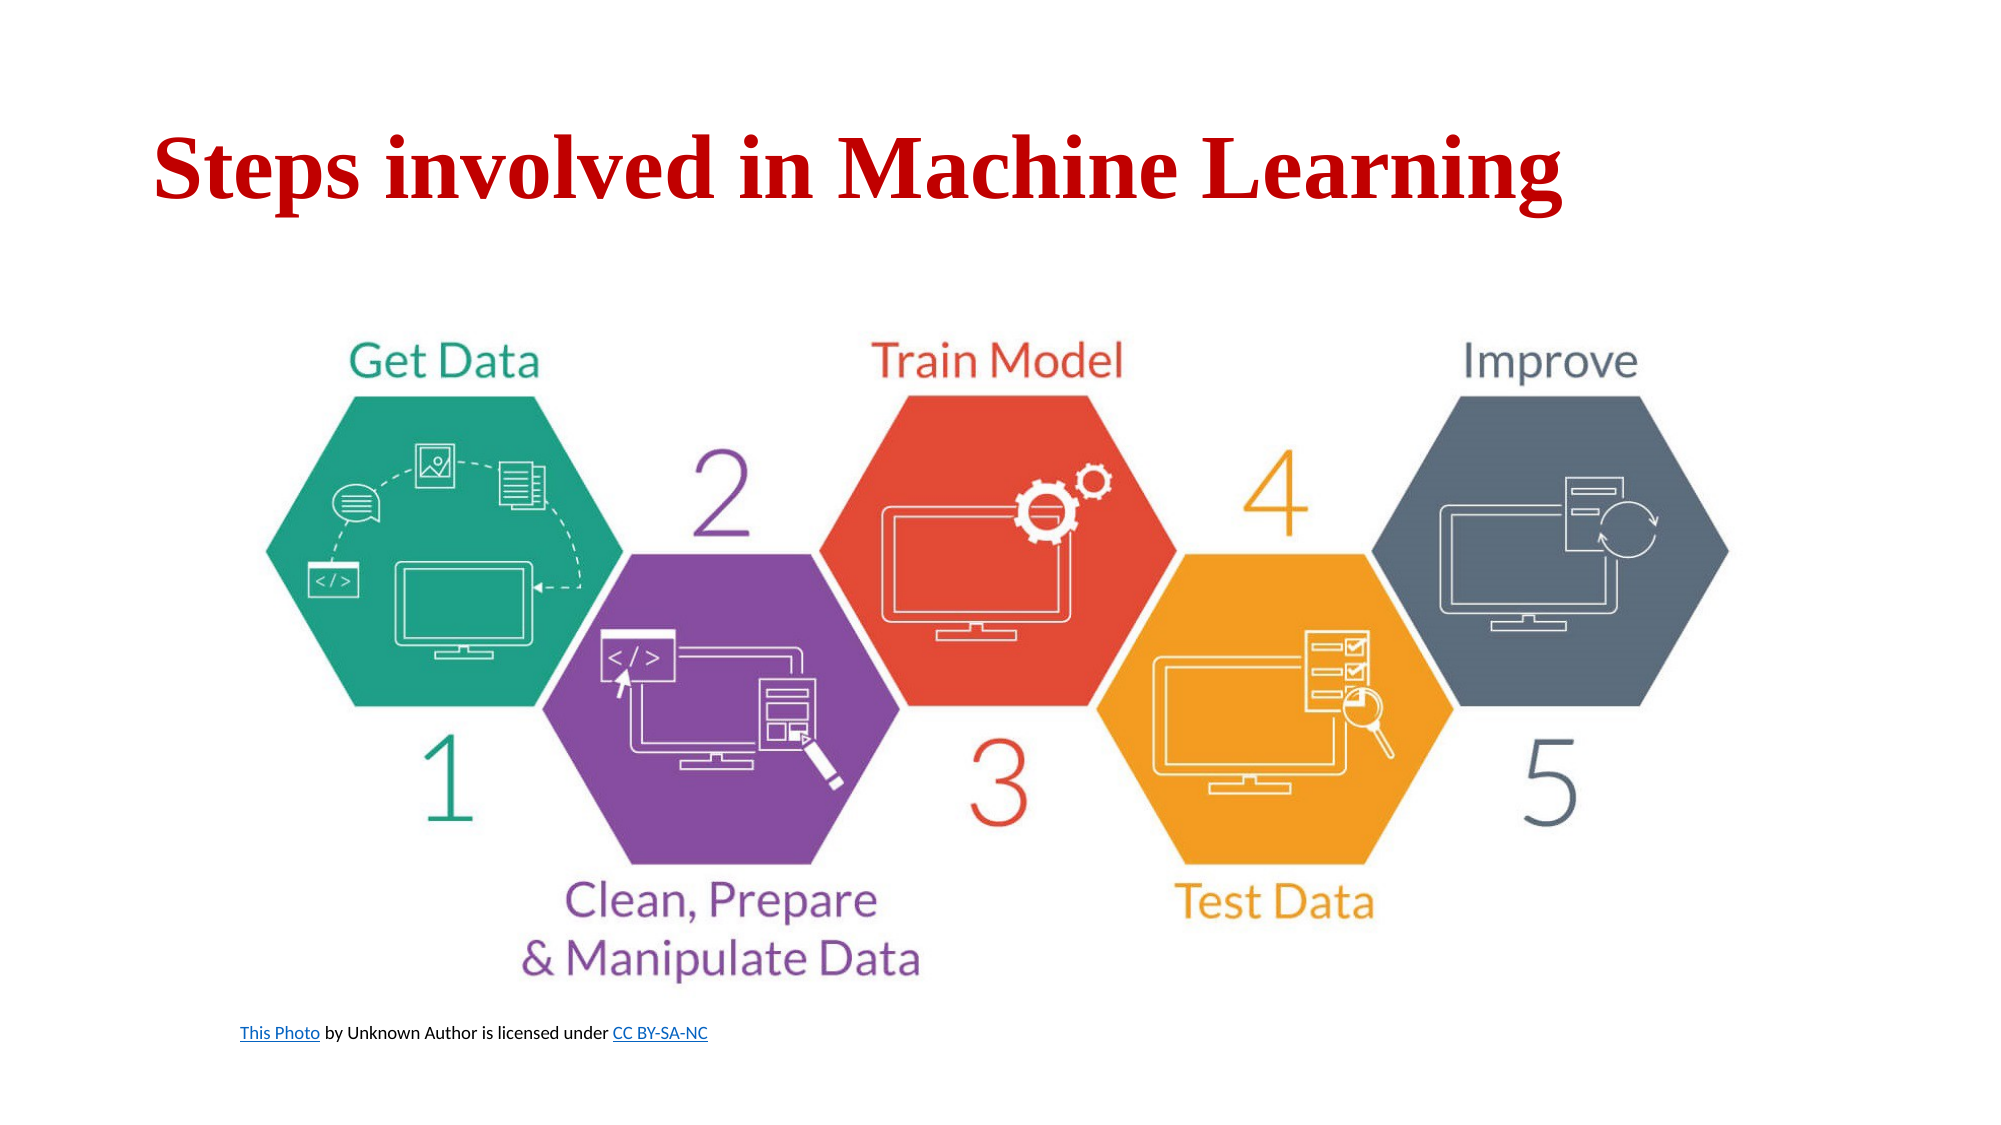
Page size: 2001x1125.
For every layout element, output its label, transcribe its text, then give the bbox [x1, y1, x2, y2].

text_box This Photo by Unknown Author is licensed under CC BY-SA-NC [225, 1023, 1775, 1051]
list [225, 299, 1775, 1014]
title Steps involved in Machine Learning [137, 59, 1863, 278]
